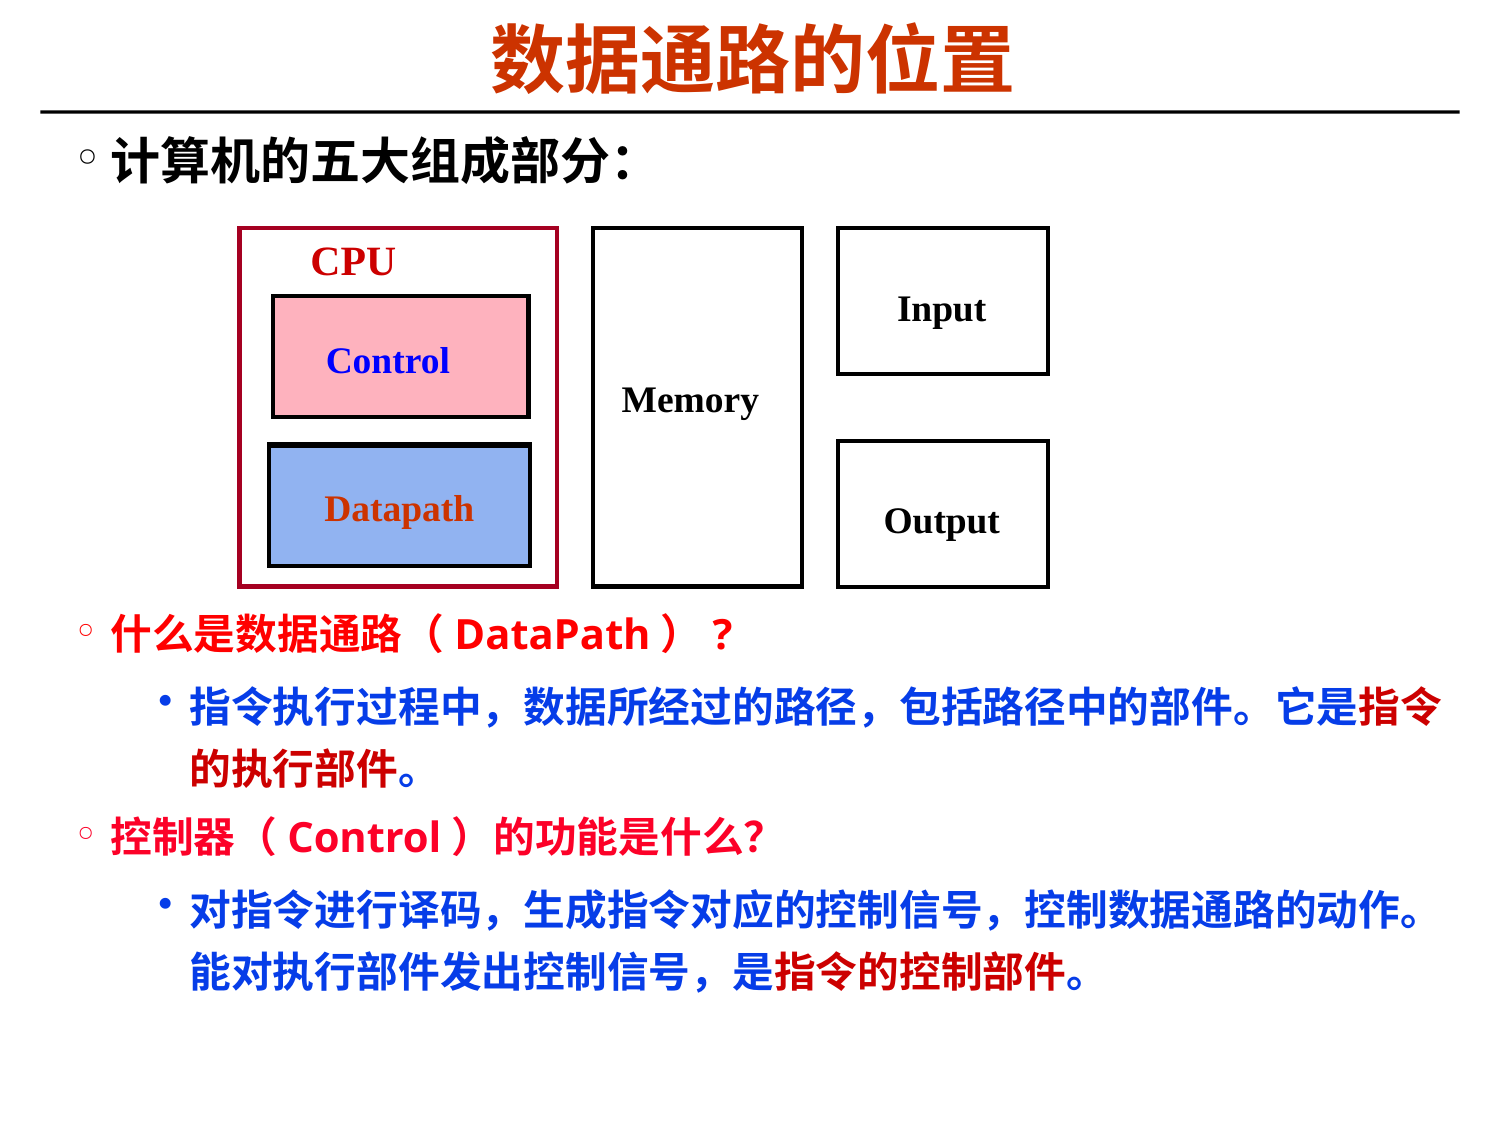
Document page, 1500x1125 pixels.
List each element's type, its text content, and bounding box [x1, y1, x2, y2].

text_box [838, 228, 1048, 375]
text_box [592, 228, 803, 587]
text_box [838, 440, 1048, 587]
title 数据通路的位置 [38, 21, 1468, 108]
text_box Output [868, 488, 1015, 549]
text_box Input [882, 276, 1002, 336]
text_box Memory [606, 368, 775, 428]
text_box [269, 444, 530, 566]
text_box [239, 228, 557, 587]
list 计算机的五大组成部分： 什么是数据通路（DataPath）? 指令执行过程中，数据所经过的路径，包括路径中的部件。它是指令的执行部件。 控制器（Control）的功能是什么？ 对指令进行译码，生成指令对应的控制信号，控制数据通路的动作。能对执行部件发出控制信号，是指令的控制部件。 [66, 125, 1459, 1027]
text_box CPU [295, 226, 412, 291]
